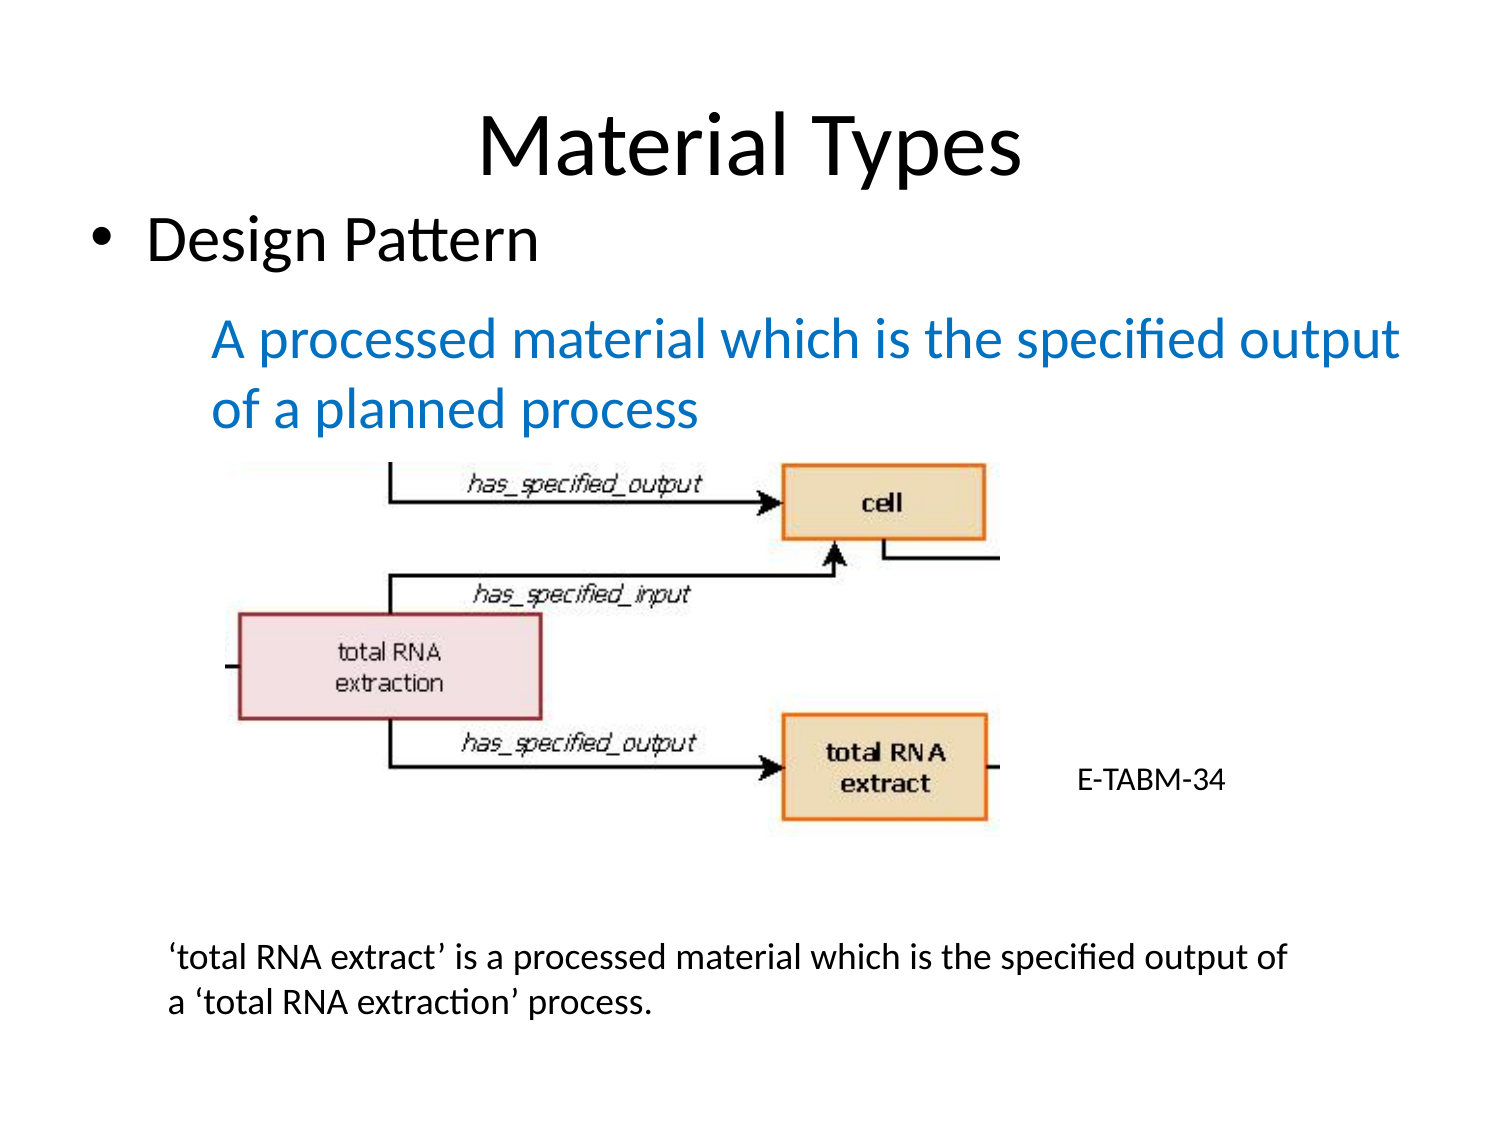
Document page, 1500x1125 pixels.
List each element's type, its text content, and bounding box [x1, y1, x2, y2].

text_box ‘total RNA extract’ is a processed material which is the specified output of a ‘total RNA extraction’ process. [152, 924, 1313, 1030]
text_box E-TABM-34 [1062, 749, 1241, 805]
picture [224, 462, 1001, 837]
list Design Pattern A processed material which is the specified output of a planned process [75, 187, 1475, 1025]
title Material Types [75, 45, 1425, 187]
